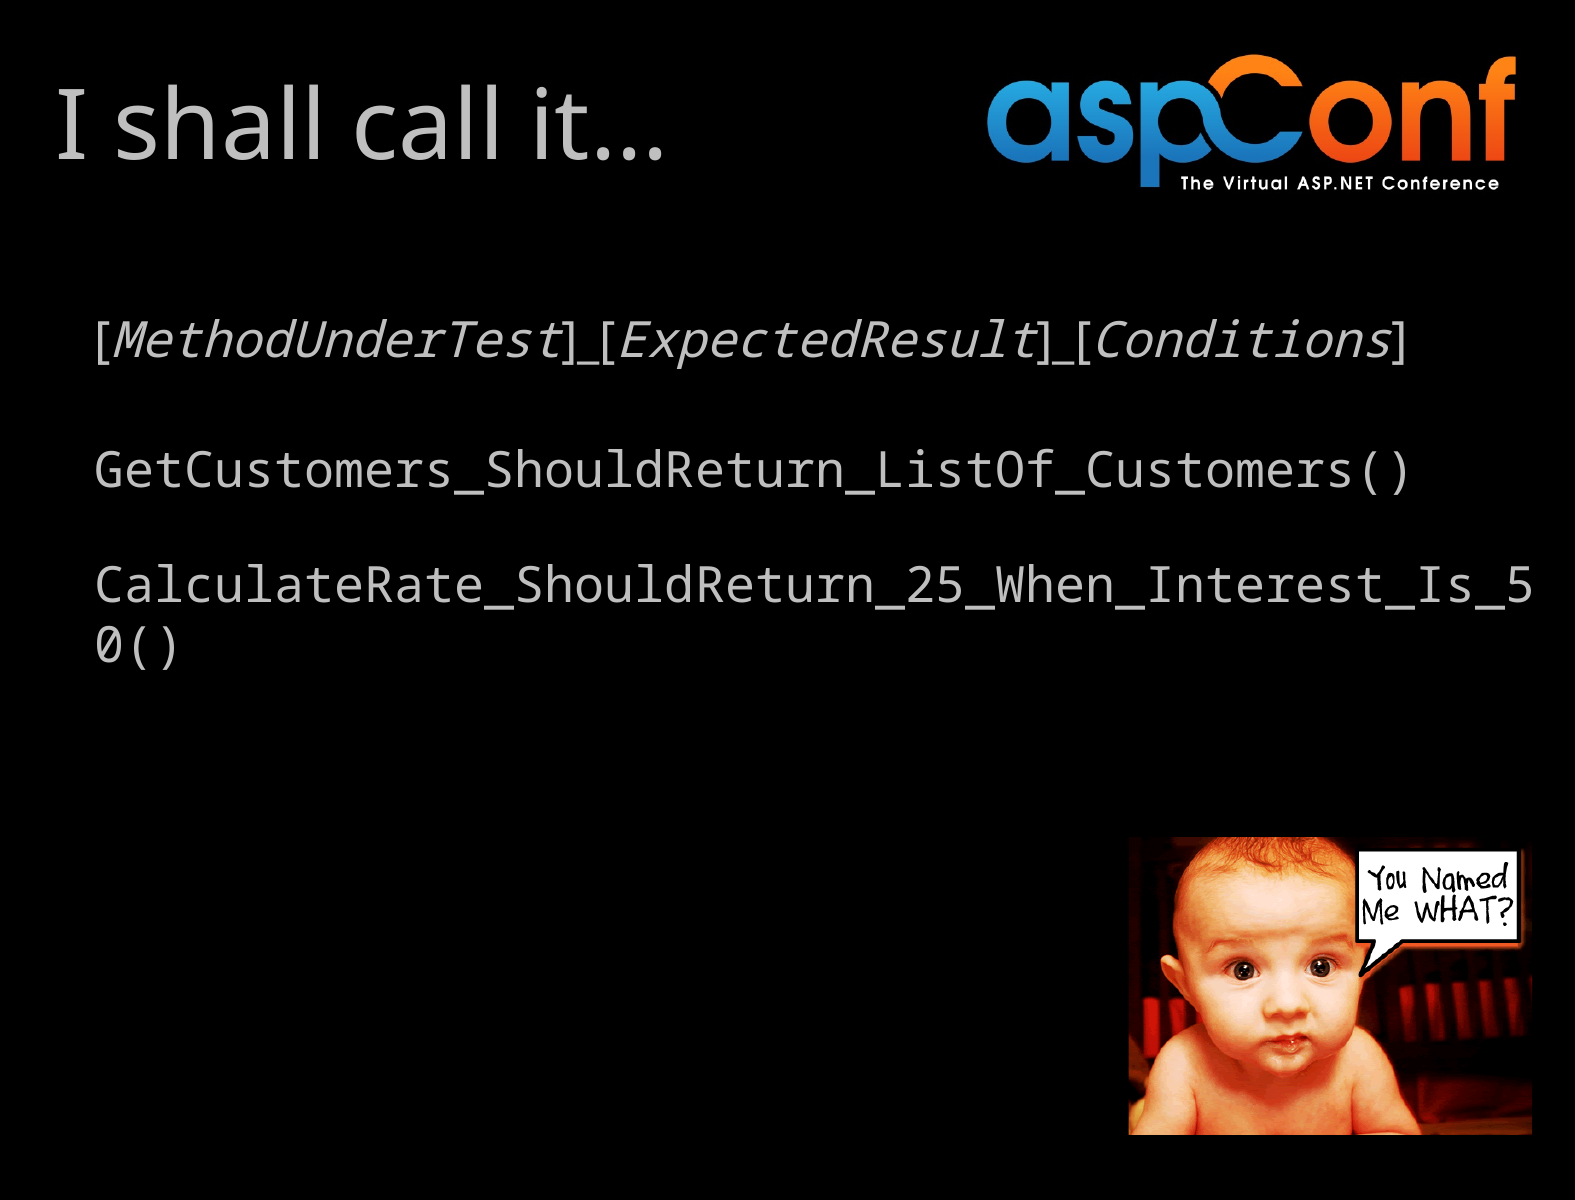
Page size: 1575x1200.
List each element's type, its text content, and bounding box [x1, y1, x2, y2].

picture [1128, 837, 1533, 1135]
text_box [MethodUnderTest]_[ExpectedResult]_[Conditions] GetCustomers_ShouldReturn_ListOf_Customers() CalculateRate_ShouldReturn_25_When_Interest_Is_50() [78, 299, 1553, 606]
picture [971, 13, 1536, 220]
title I shall call it... [39, 53, 819, 480]
